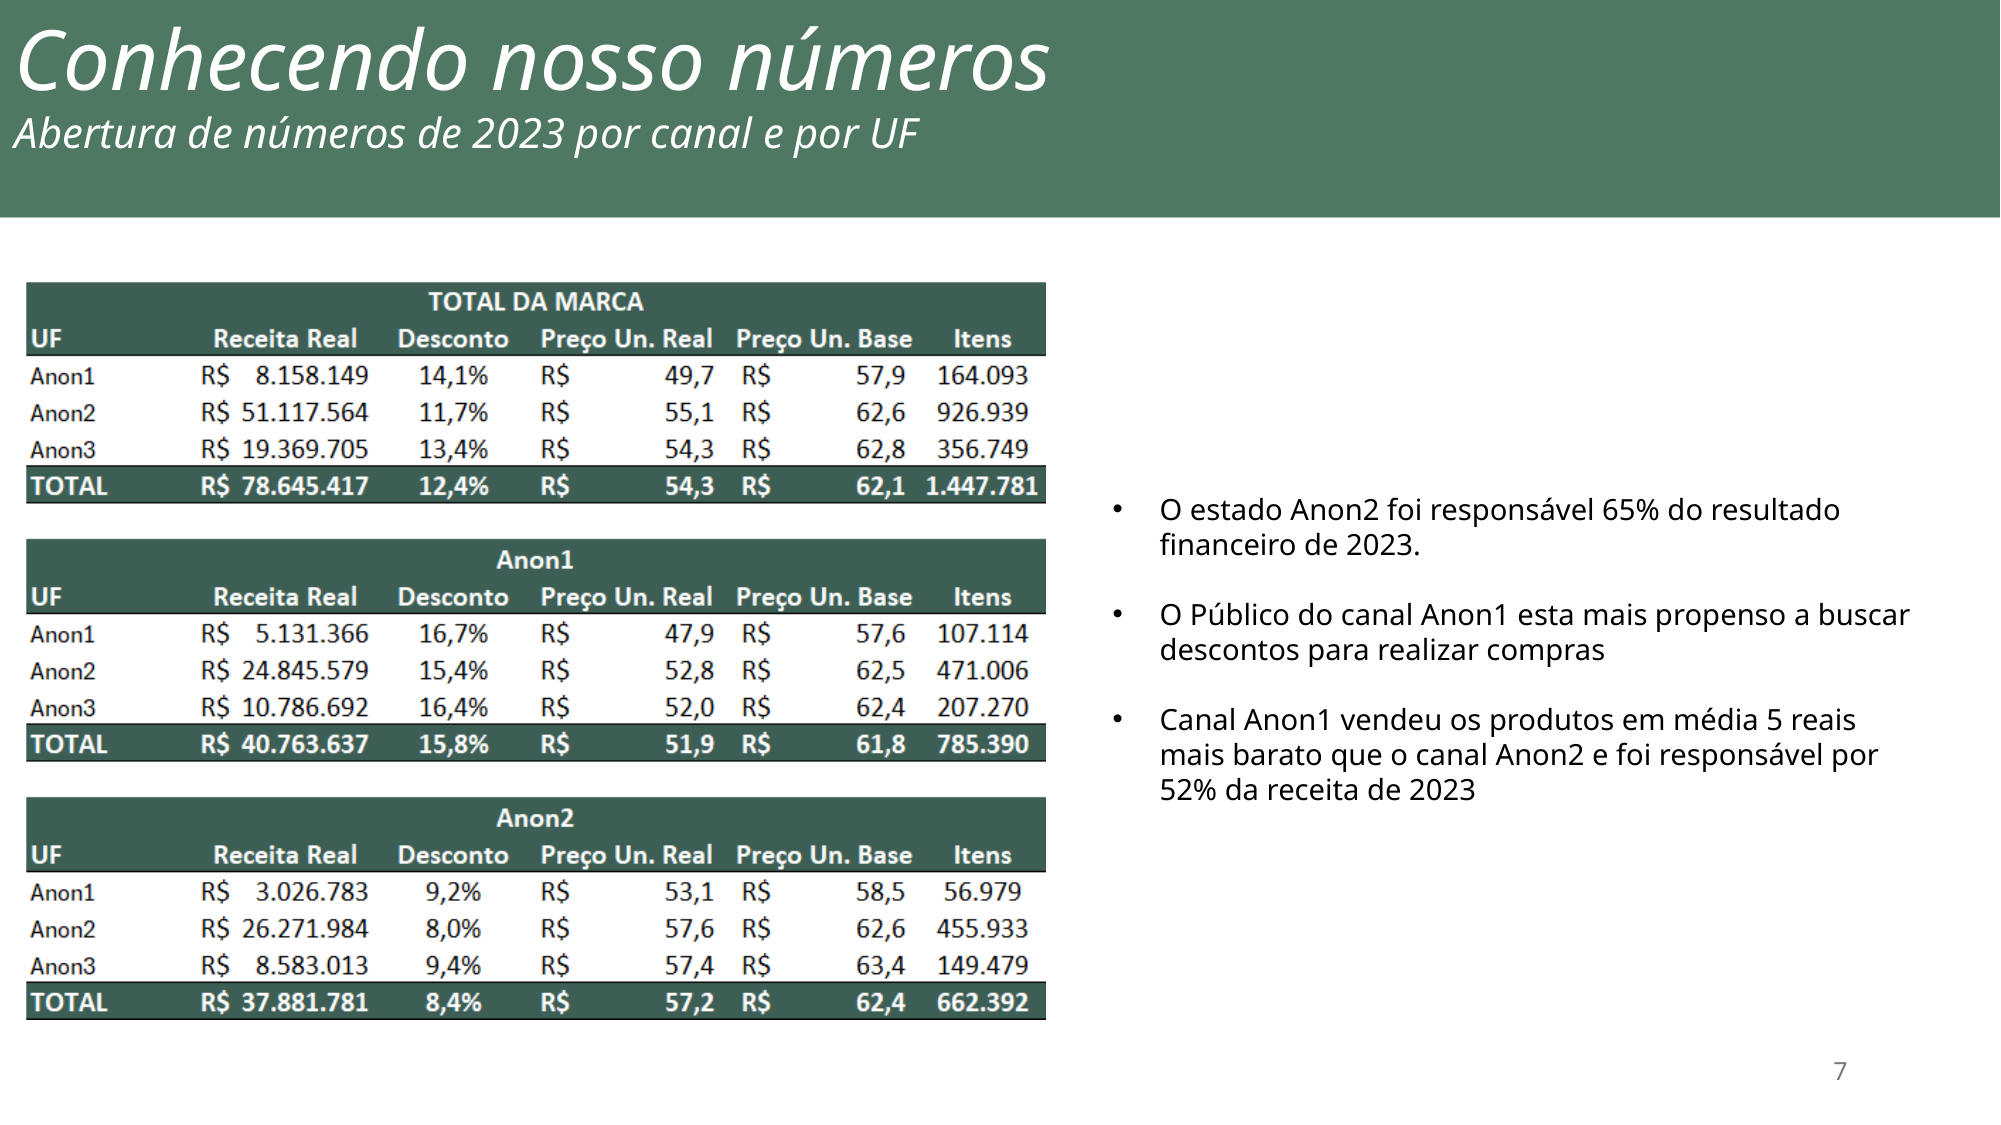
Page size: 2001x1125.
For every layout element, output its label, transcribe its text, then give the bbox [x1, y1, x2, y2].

picture [24, 281, 1046, 1020]
text_box [0, 0, 2000, 219]
text_box Conhecendo nosso números Abertura de números de 2023 por canal e por UF [0, 0, 1559, 165]
text_box O estado Anon2 foi responsável 65% do resultado financeiro de 2023. O Público do canal Anon1 esta mais propenso a buscar descontos para realizar compras Canal Anon1 vendeu os produtos em média 5 reais mais barato que o canal Anon2 e foi responsável por 52% da receita de 2023 [1098, 484, 1943, 814]
slide_number 7 [1412, 1042, 1863, 1103]
